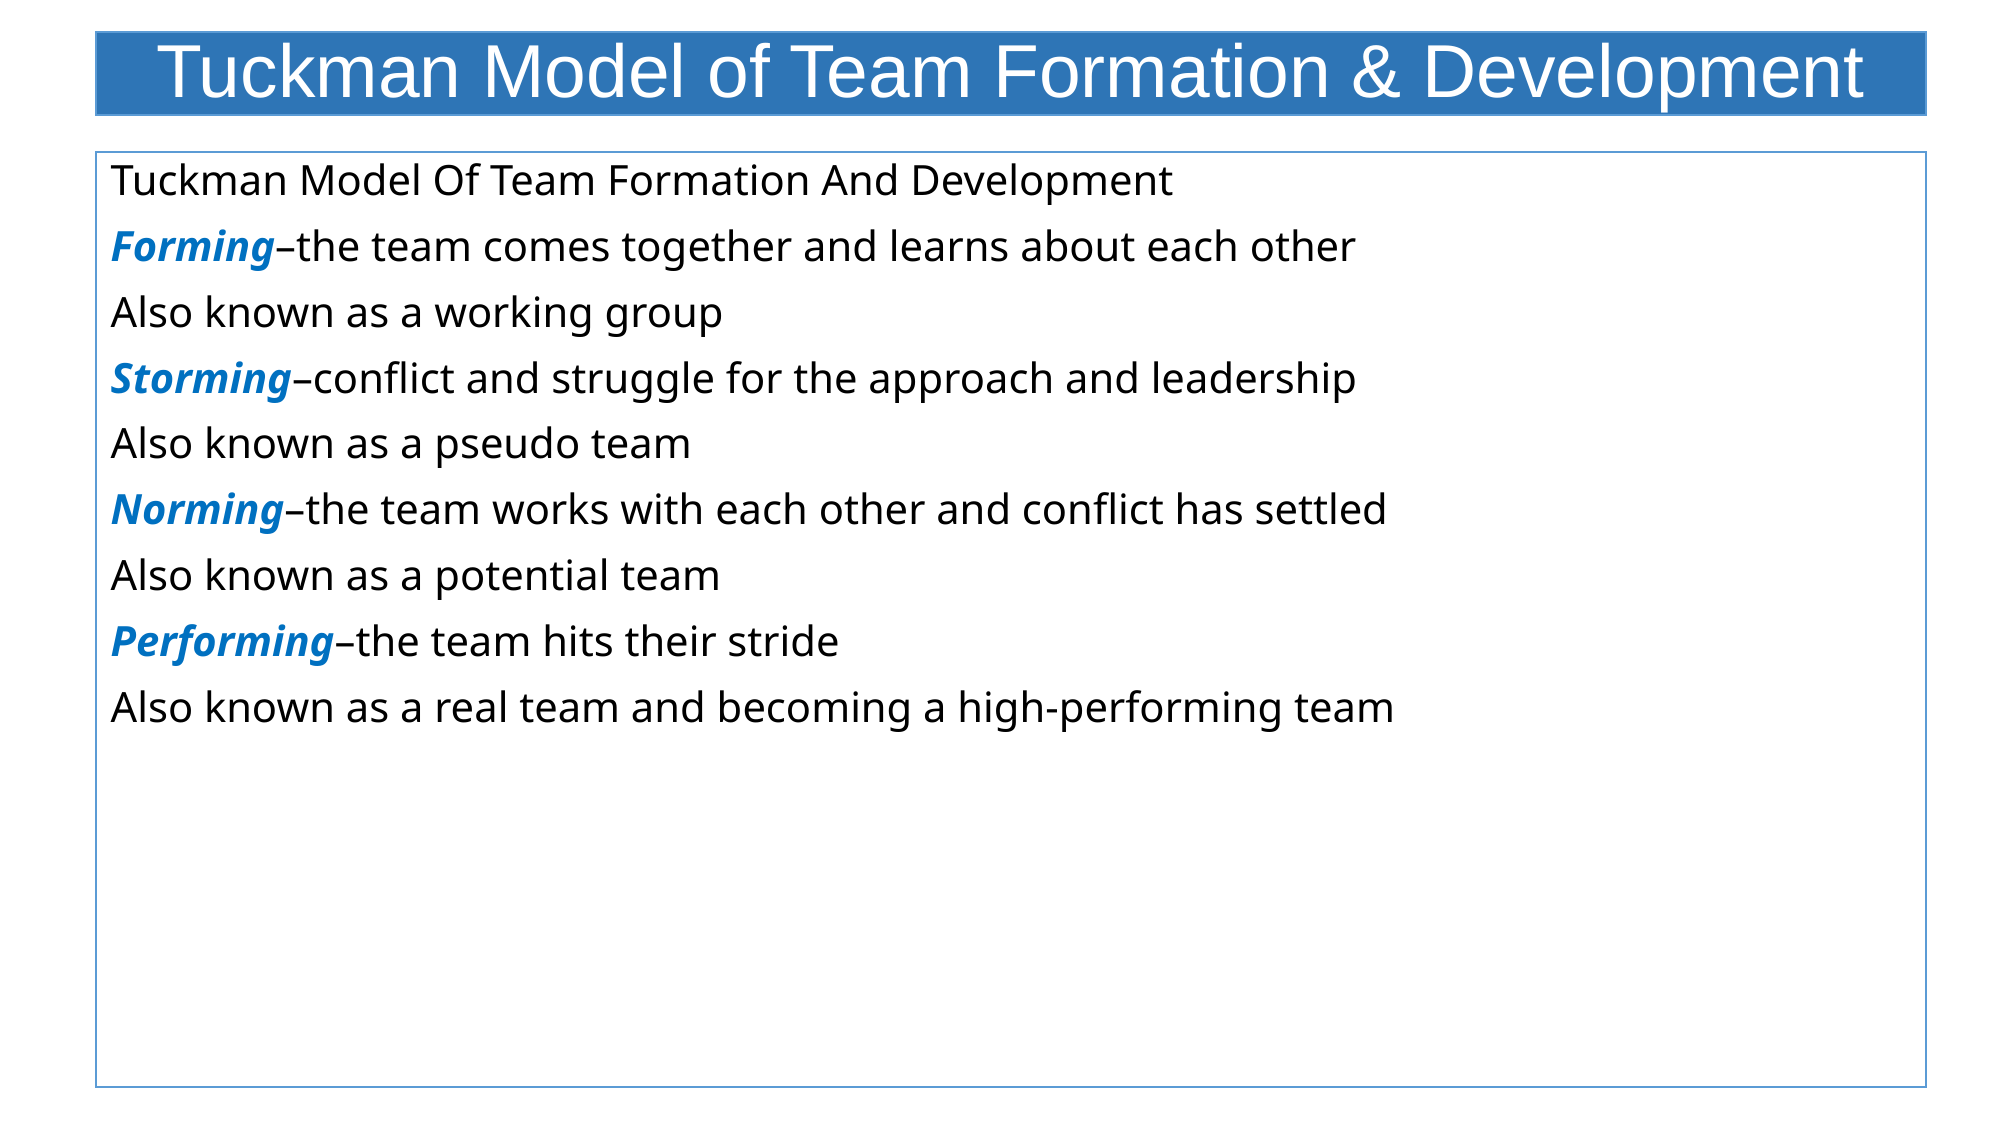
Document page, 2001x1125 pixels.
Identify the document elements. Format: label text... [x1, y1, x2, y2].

title Tuckman Model of Team Formation & Development [95, 31, 1927, 116]
list Tuckman Model Of Team Formation And Development Forming–the team comes together and learns about each other Also known as a working group Storming–conflict and struggle for the approach and leadership Also known as a pseudo team Norming–the team works with each other and conflict has settled Also known as a potential team Performing–the team hits their stride Also known as a real team and becoming a high-performing team [95, 151, 1927, 1088]
